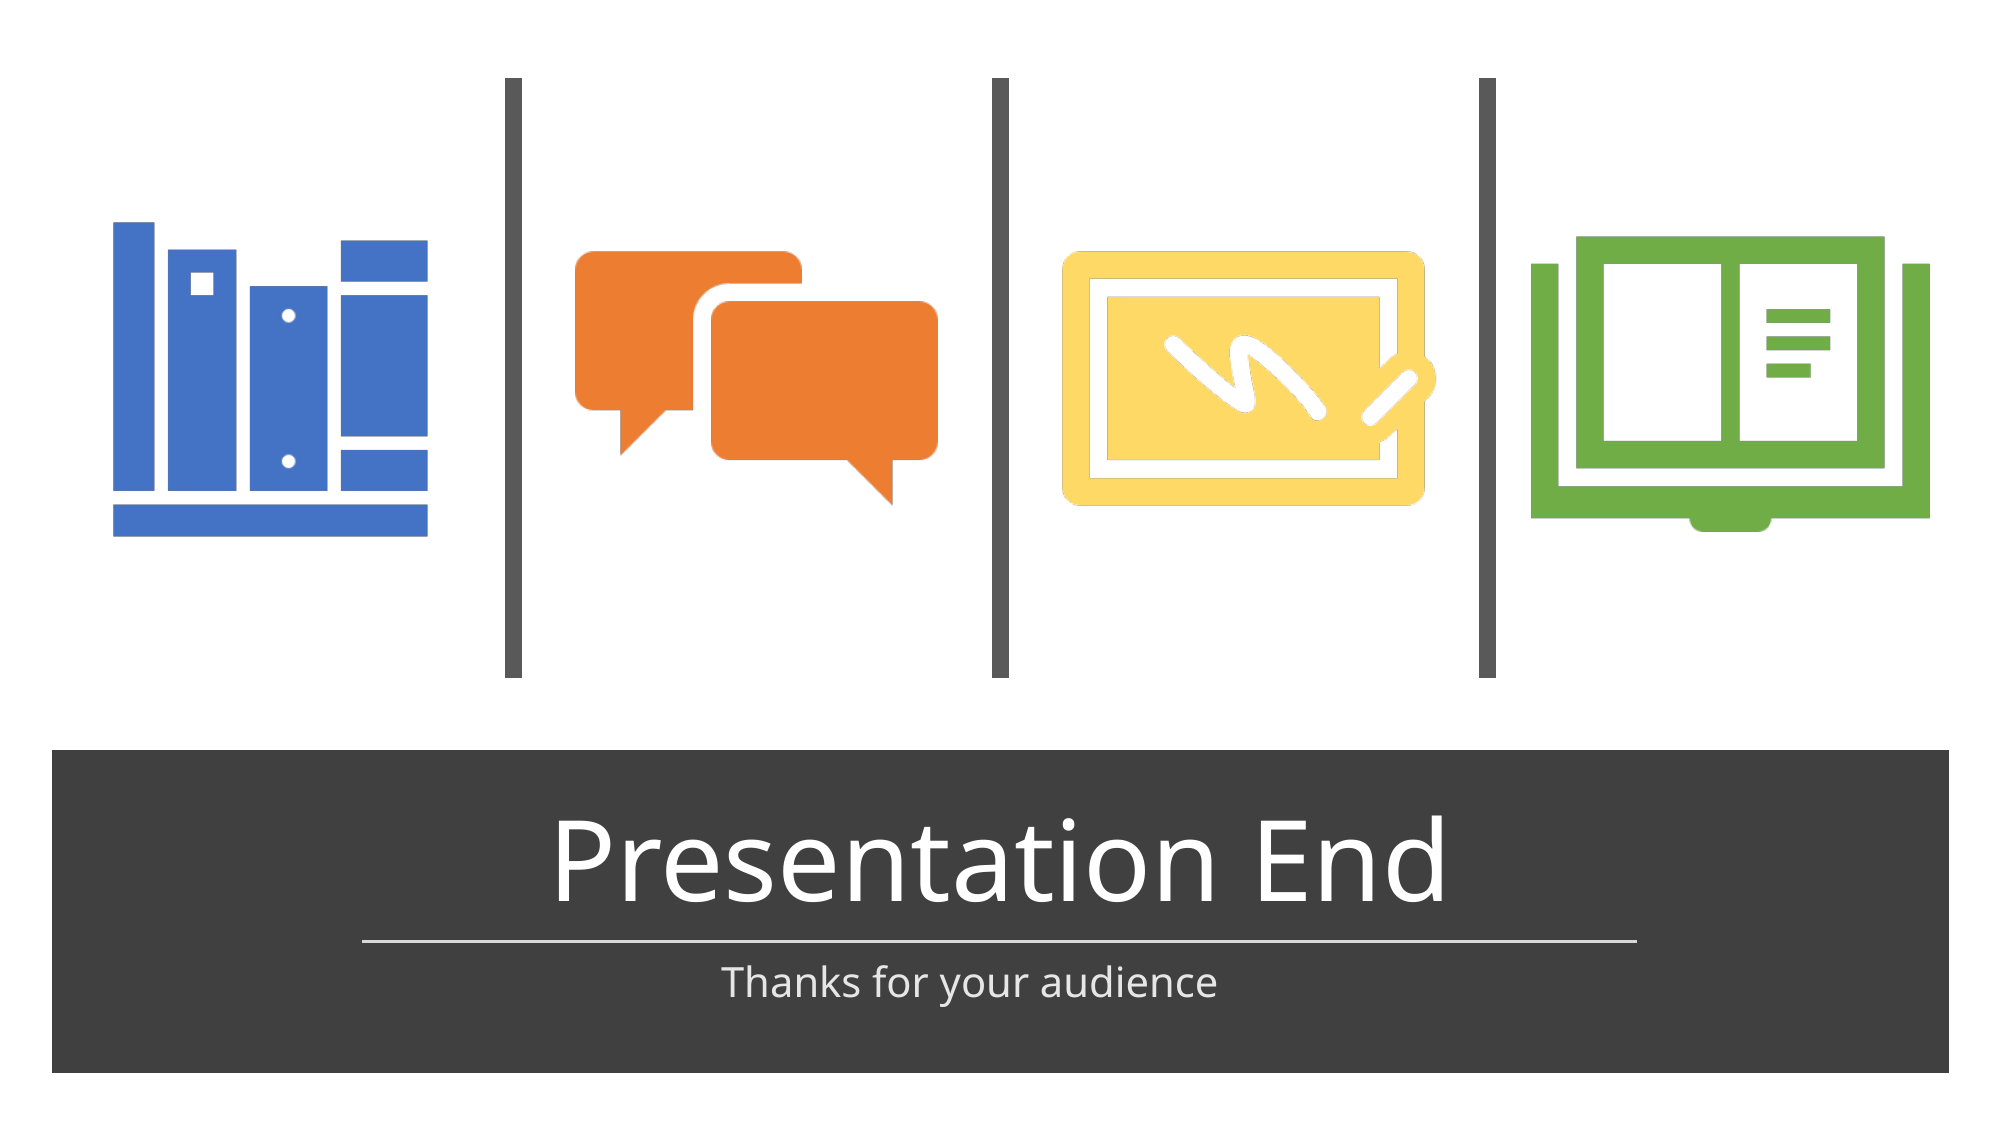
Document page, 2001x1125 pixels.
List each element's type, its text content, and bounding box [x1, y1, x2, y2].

picture [1026, 161, 1461, 596]
picture [1513, 164, 1948, 600]
title Presentation End [86, 780, 1914, 933]
picture [539, 161, 974, 596]
picture [52, 161, 489, 598]
text_box [61, 759, 1939, 1064]
subtitle Thanks for your audience [219, 954, 1720, 1023]
